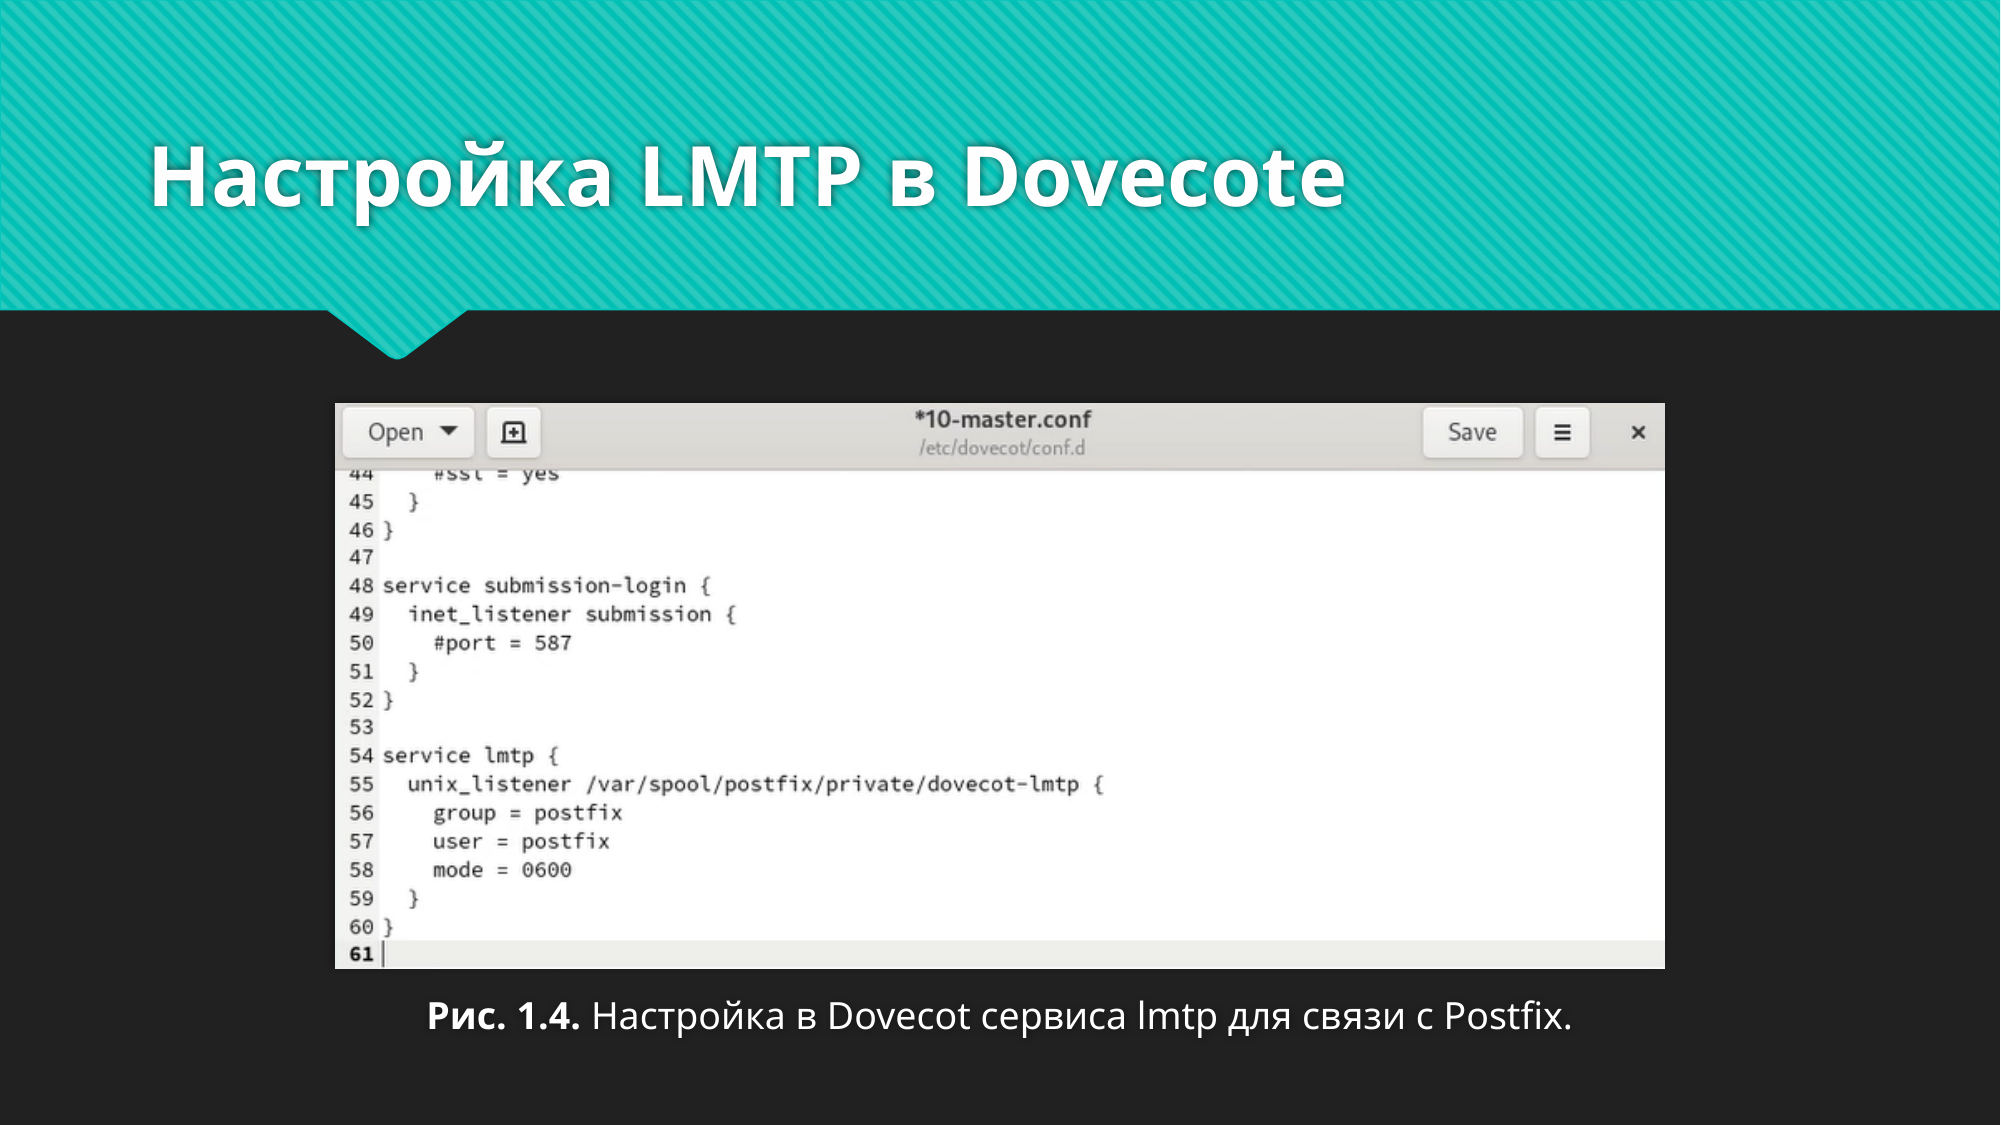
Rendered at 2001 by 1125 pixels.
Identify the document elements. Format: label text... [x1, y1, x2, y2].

title Настройка LMTP в Dovecote [132, 71, 1868, 231]
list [334, 403, 1665, 969]
text_box Рис. 1.4. Настройка в Dovecot сервиса lmtp для связи с Postfix. [0, 968, 2000, 1061]
